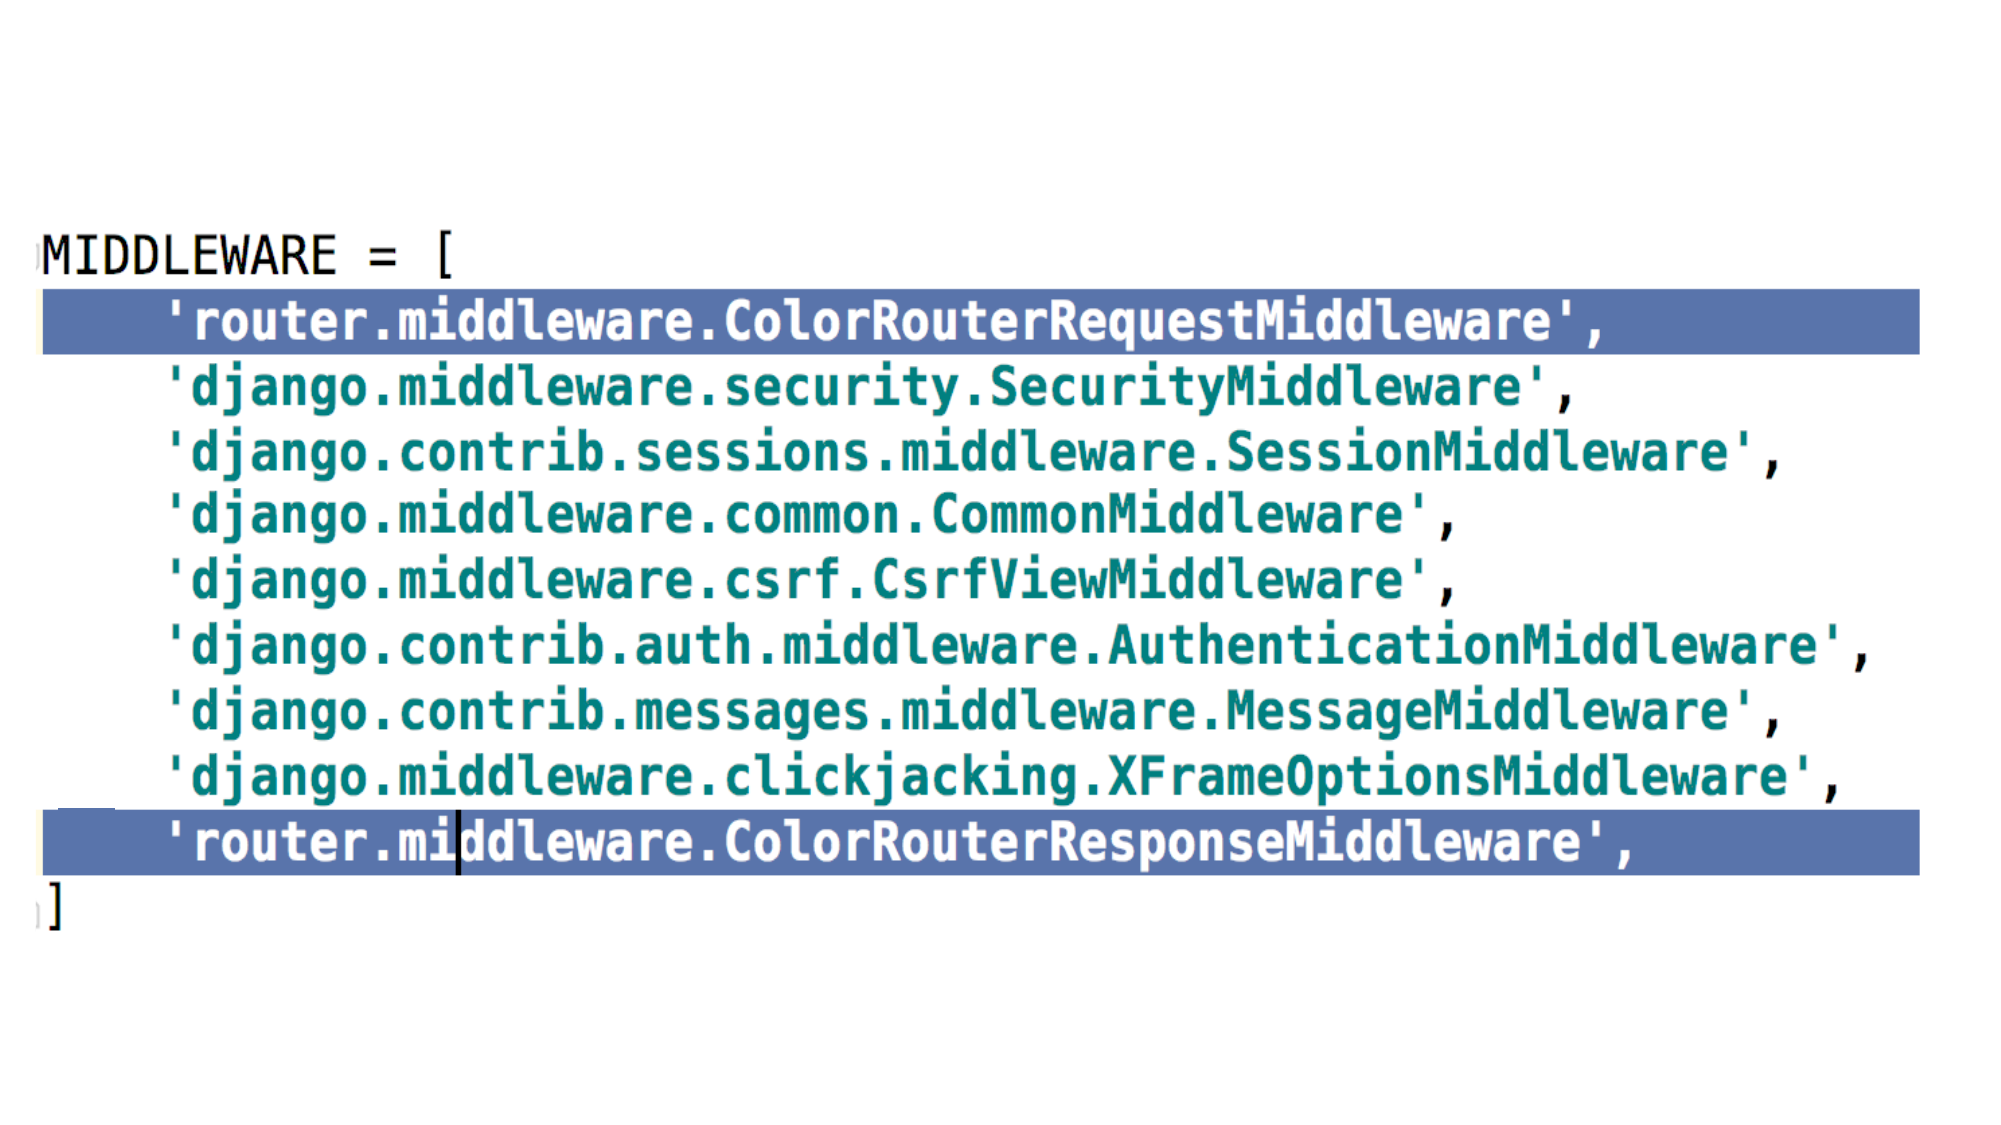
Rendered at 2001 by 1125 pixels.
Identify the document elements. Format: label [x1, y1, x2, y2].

text_box [35, 206, 1920, 979]
